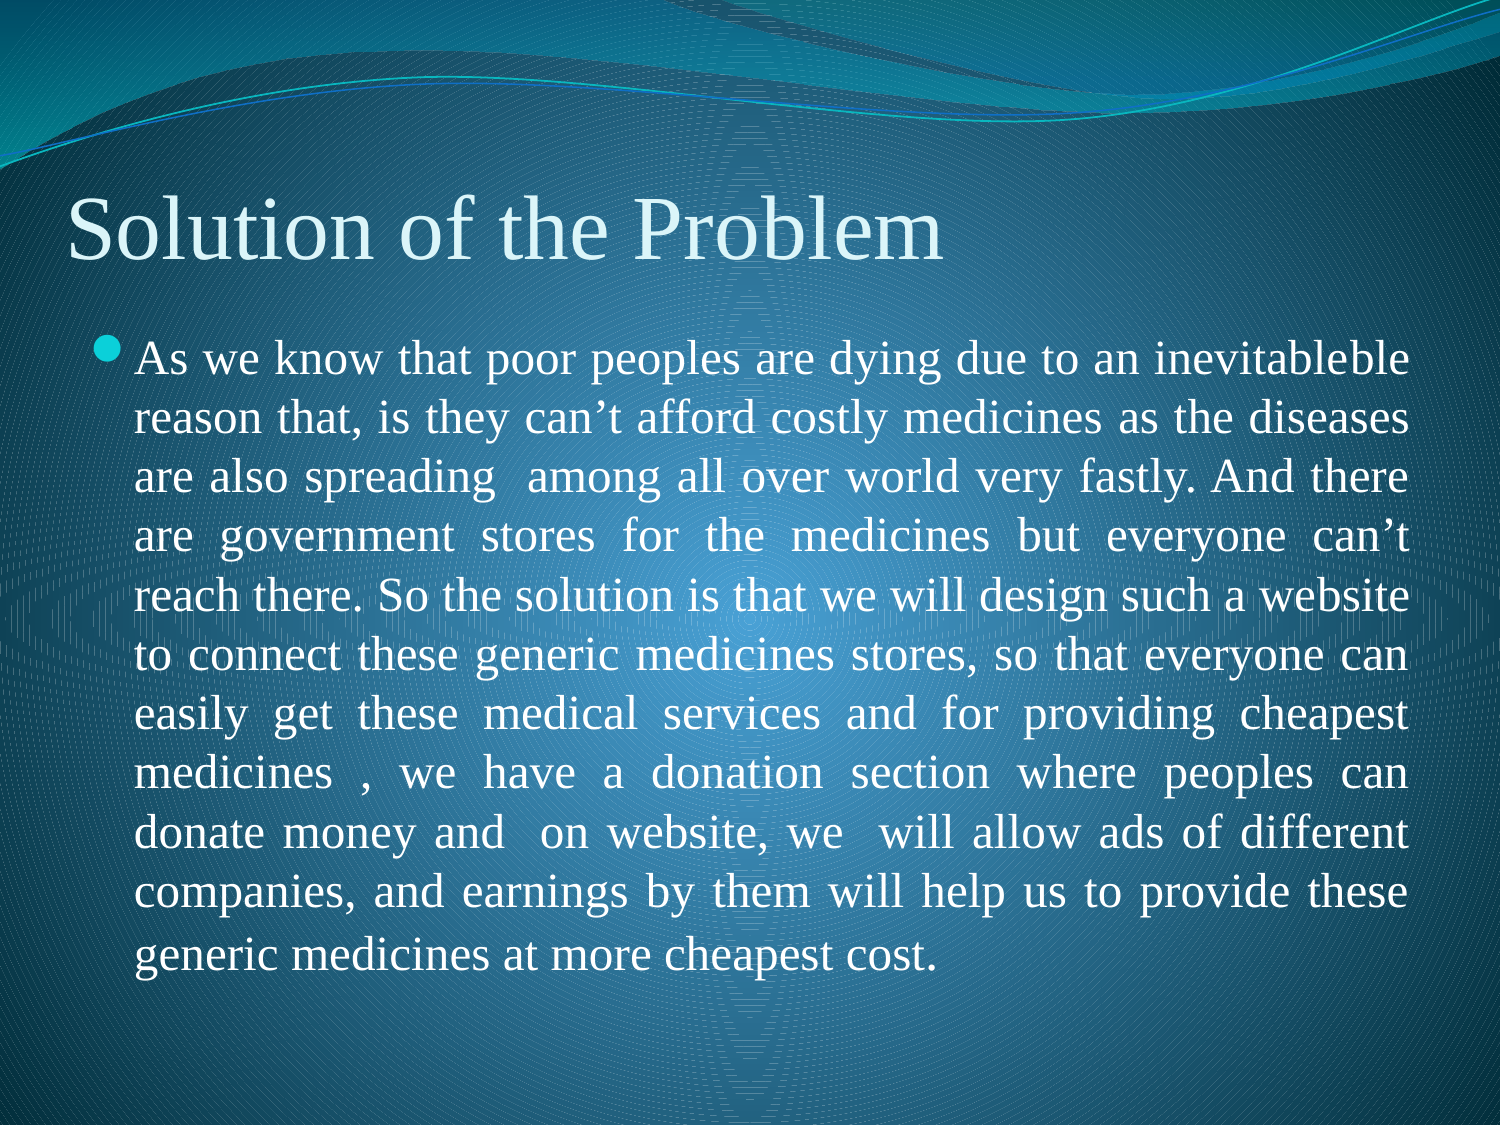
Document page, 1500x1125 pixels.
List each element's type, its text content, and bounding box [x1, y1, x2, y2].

title Solution of the Problem [64, 90, 1415, 278]
list As we know that poor peoples are dying due to an inevitableble reason that, is they can’t afford costly medicines as the diseases are also spreading among all over world very fastly. And there are government stores for the medicines but everyone can’t reach there. So the solution is that we will design such a website to connect these generic medicines stores, so that everyone can easily get these medical services and for providing cheapest medicines , we have a donation section where peoples can donate money and on website, we will allow ads of different companies, and earnings by them will help us to provide these generic medicines at more cheapest cost. [75, 317, 1425, 1038]
